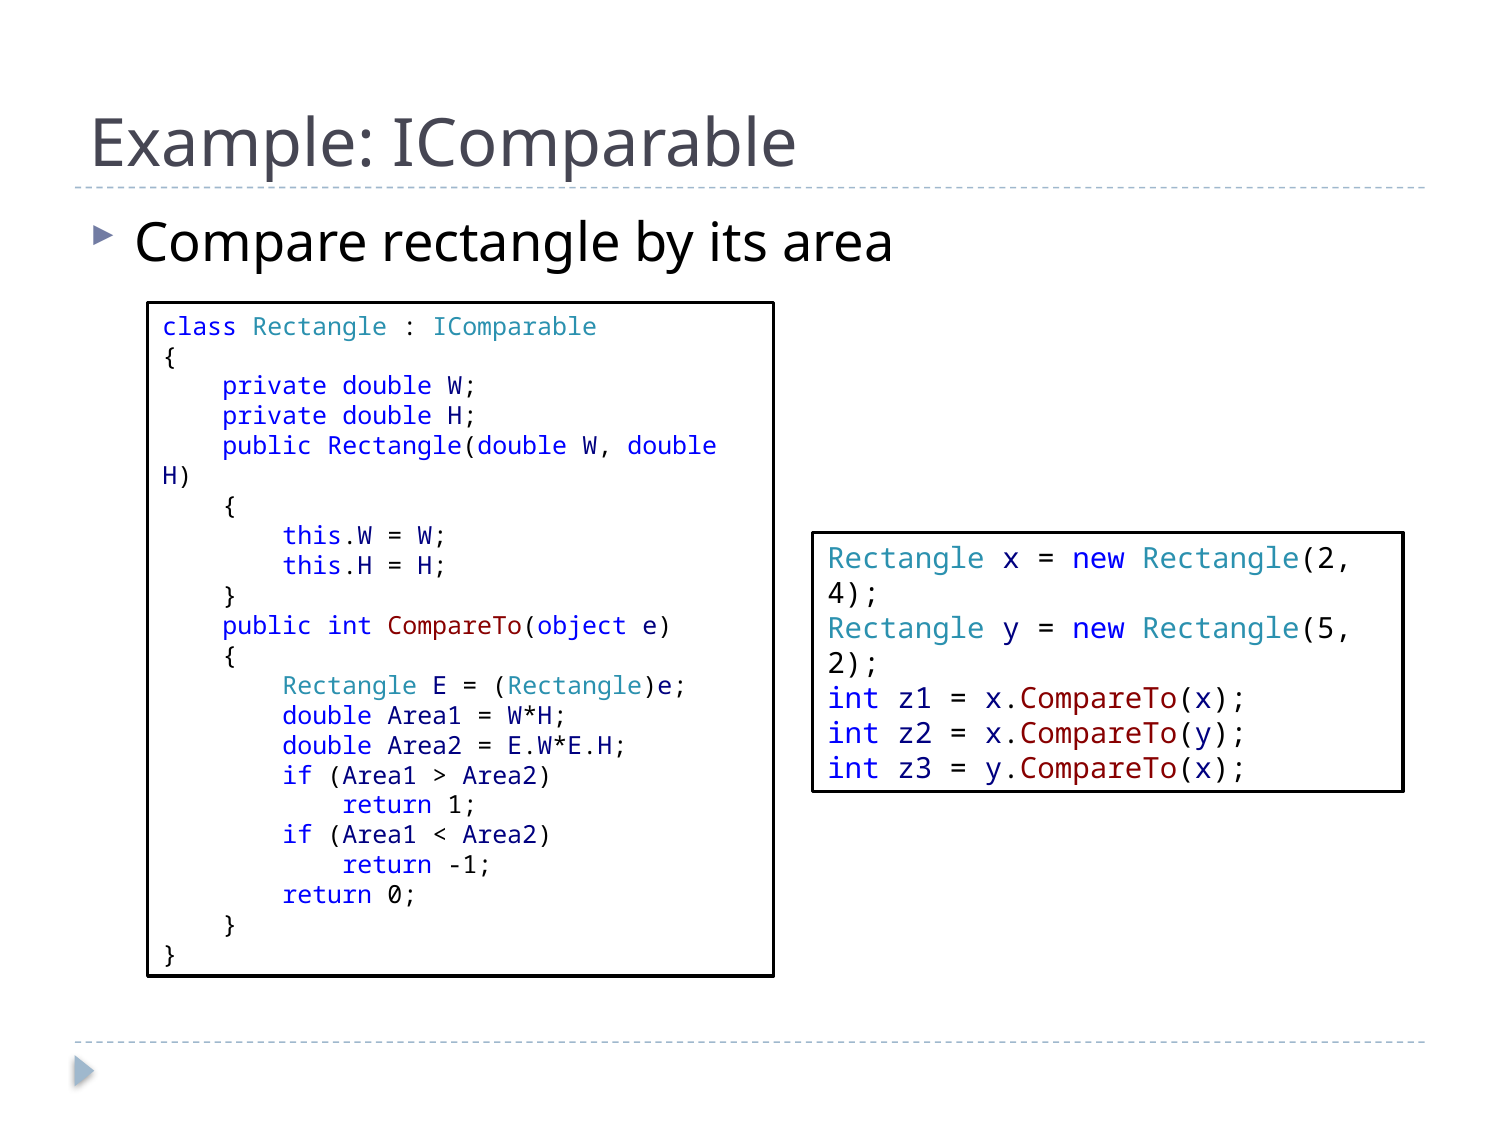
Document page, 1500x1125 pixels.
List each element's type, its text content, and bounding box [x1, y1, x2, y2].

text_box Rectangle x = new Rectangle(2, 4); Rectangle y = new Rectangle(5, 2); int z1 = x.CompareTo(x); int z2 = x.CompareTo(y); int z3 = y.CompareTo(x); [811, 531, 1405, 793]
title Example: IComparable [75, 24, 1425, 188]
list Compare rectangle by its area [75, 200, 1425, 1010]
text_box class Rectangle : IComparable { private double W; private double H; public Rectangle(double W, double H) { this.W = W; this.H = H; } public int CompareTo(object e) { Rectangle E = (Rectangle)e; double Area1 = W*H; double Area2 = E.W*E.H; if (Area1 > Area2) return 1; if (Area1 < Area2) return -1; return 0; } } [146, 301, 775, 978]
